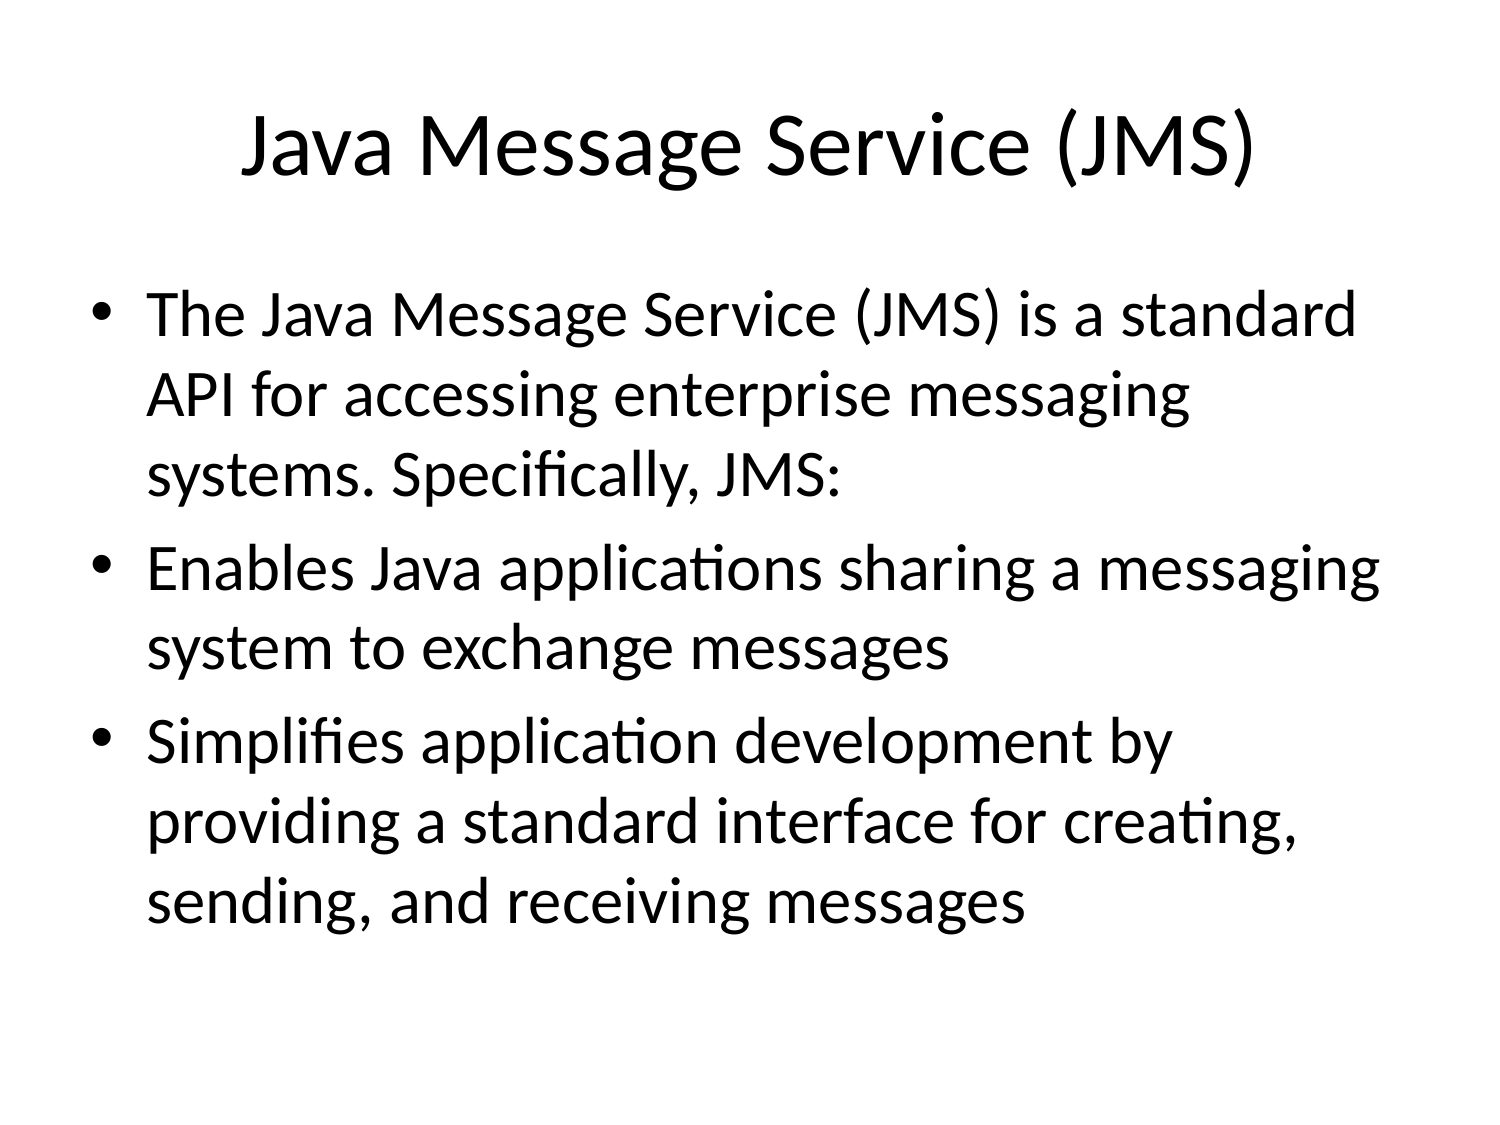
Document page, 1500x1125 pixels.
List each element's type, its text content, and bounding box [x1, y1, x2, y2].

list The Java Message Service (JMS) is a standard API for accessing enterprise messaging systems. Specifically, JMS: Enables Java applications sharing a messaging system to exchange messages Simplifies application development by providing a standard interface for creating, sending, and receiving messages [75, 262, 1425, 1005]
title Java Message Service (JMS) [75, 45, 1425, 233]
